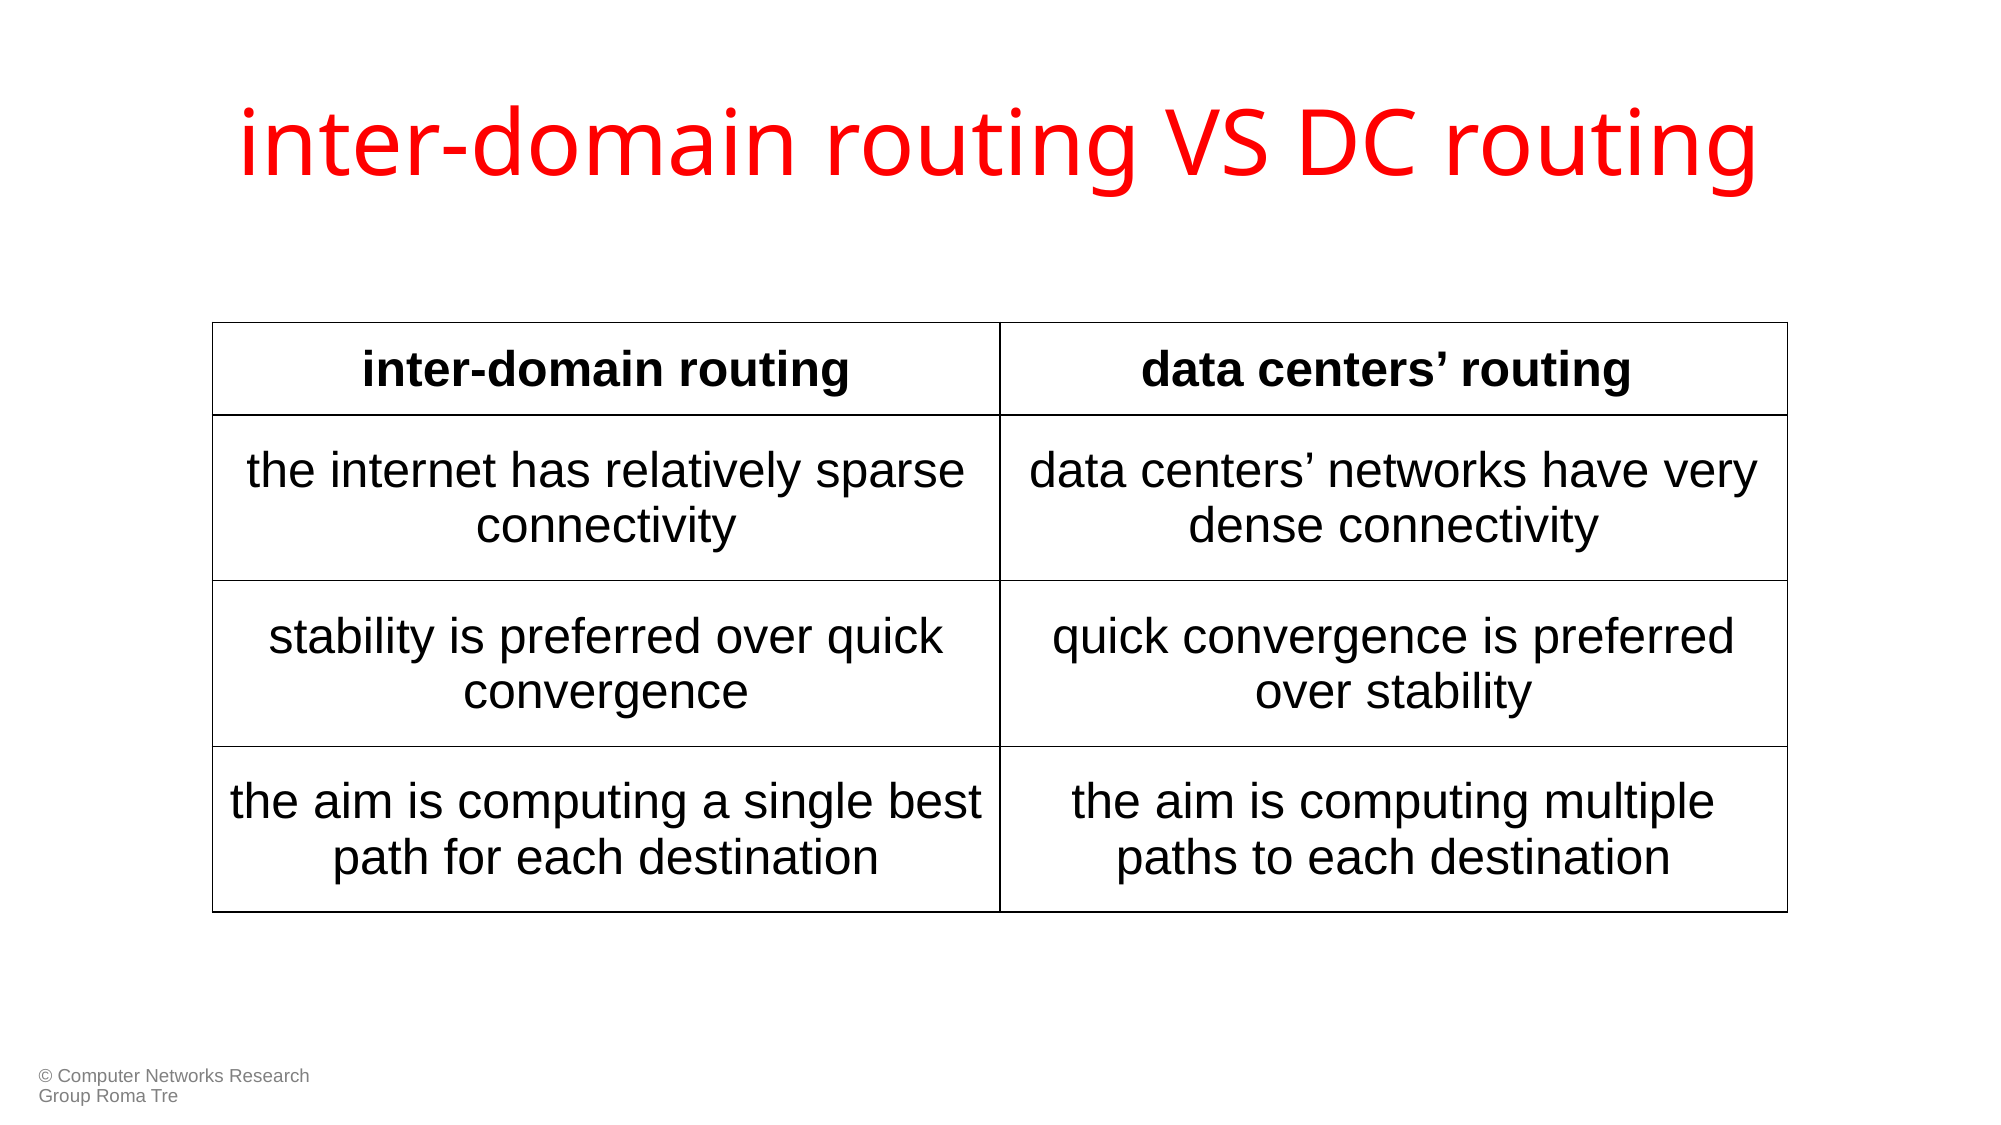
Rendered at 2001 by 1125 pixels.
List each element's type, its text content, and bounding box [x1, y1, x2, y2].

table_cell the aim is computing a single best path for each destination [213, 747, 999, 911]
table_cell quick convergence is preferred over stability [1001, 581, 1787, 746]
table_cell stability is preferred over quick convergence [213, 581, 999, 746]
table_cell the internet has relatively sparse connectivity [213, 416, 999, 580]
table_header data centers’ routing [1001, 323, 1787, 414]
table_cell the aim is computing multiple paths to each destination [1001, 747, 1787, 911]
title inter-domain routing VS DC routing [99, 45, 1900, 233]
table_header inter-domain routing [213, 323, 999, 414]
table_cell data centers’ networks have very dense connectivity [1001, 416, 1787, 580]
